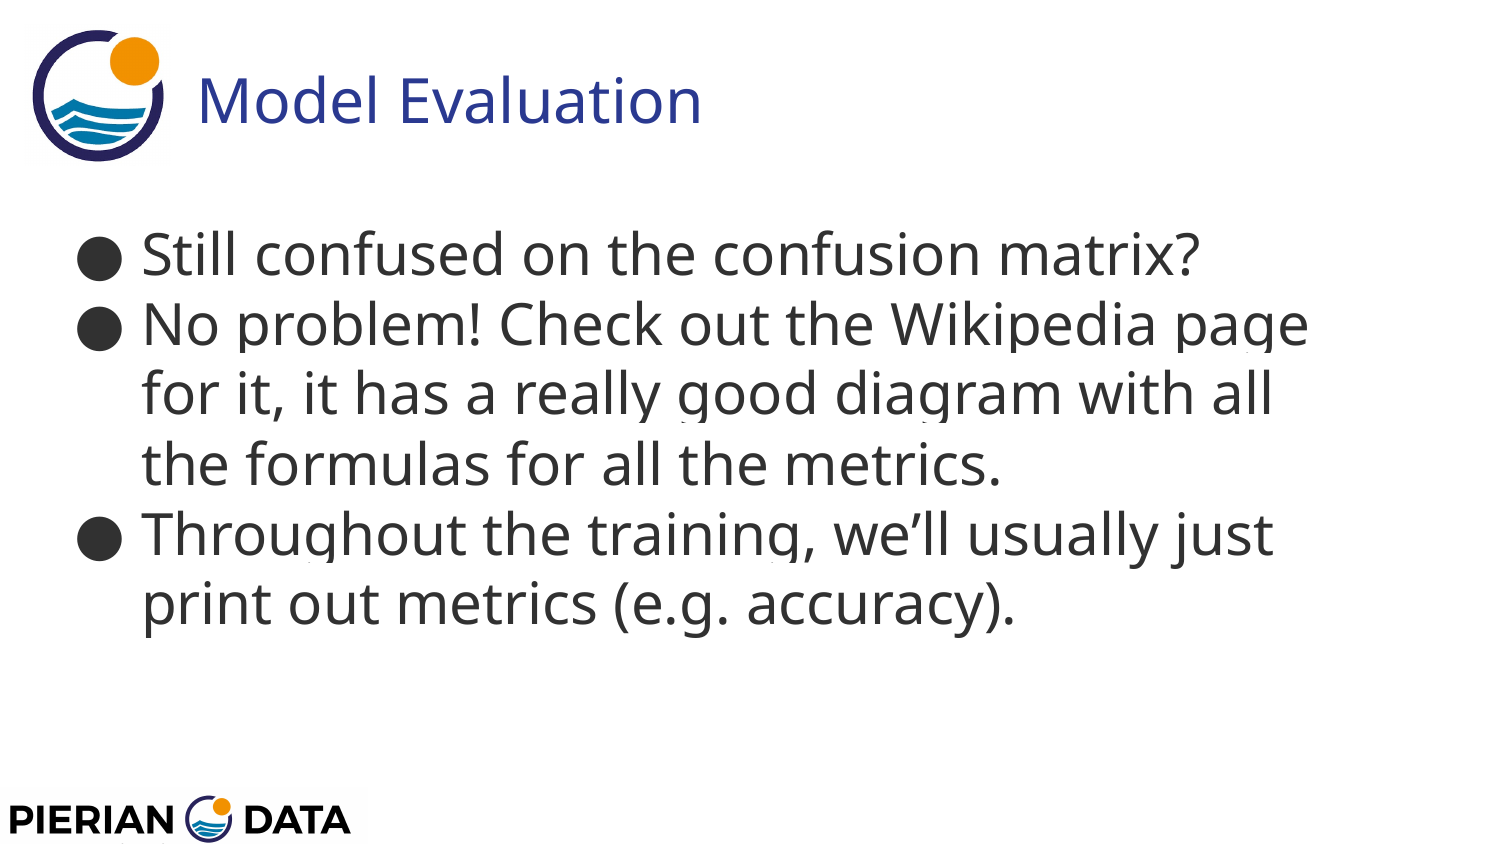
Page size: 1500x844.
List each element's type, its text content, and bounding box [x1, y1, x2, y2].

text_box [176, 34, 1330, 157]
text_box Still confused on the confusion matrix? No problem! Check out the Wikipedia page for it, it has a really good diagram with all the formulas for all the metrics. Throughout the training, we’ll usually just print out metrics (e.g. accuracy). [51, 201, 1376, 750]
text_box Model Evaluation [181, 45, 1500, 146]
picture [0, 787, 368, 844]
picture [24, 24, 172, 167]
